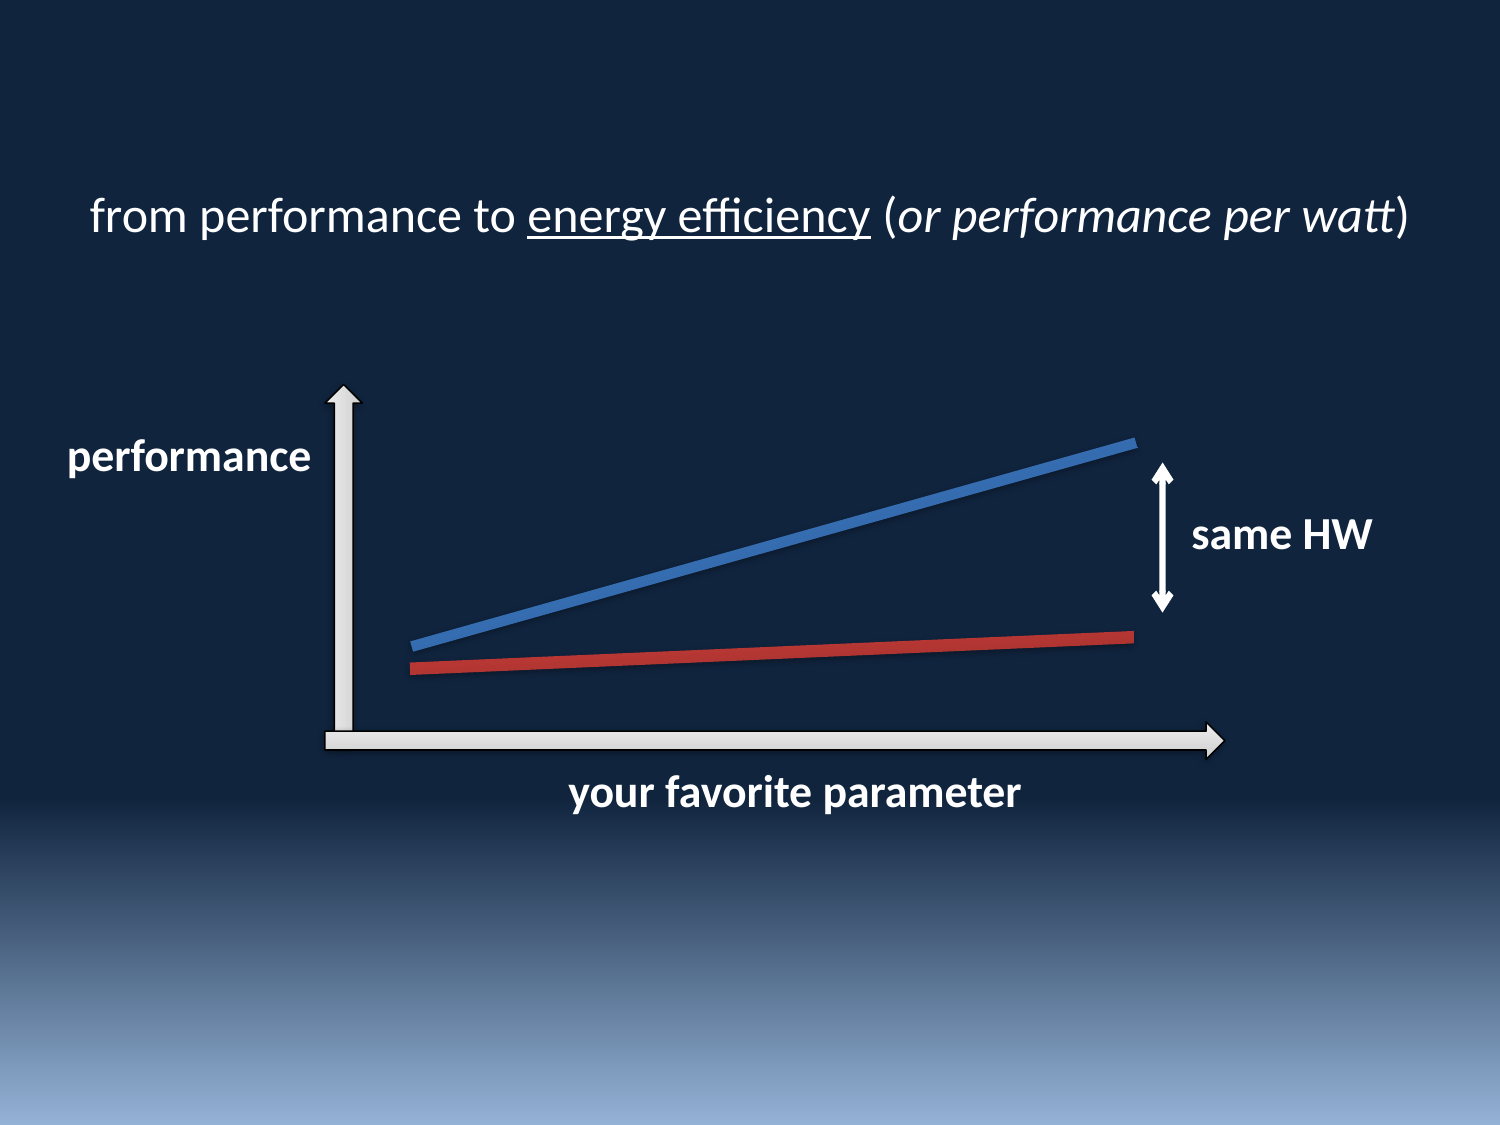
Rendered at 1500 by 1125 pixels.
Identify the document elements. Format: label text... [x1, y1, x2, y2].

text_box performance [52, 418, 327, 489]
text_box your favorite parameter [553, 754, 1037, 824]
text_box from performance to energy efficiency (or performance per watt) [74, 174, 1425, 250]
text_box same HW [1176, 496, 1388, 567]
text_box [324, 383, 364, 728]
text_box [409, 630, 1135, 676]
text_box [410, 437, 1138, 652]
text_box [324, 721, 1226, 761]
